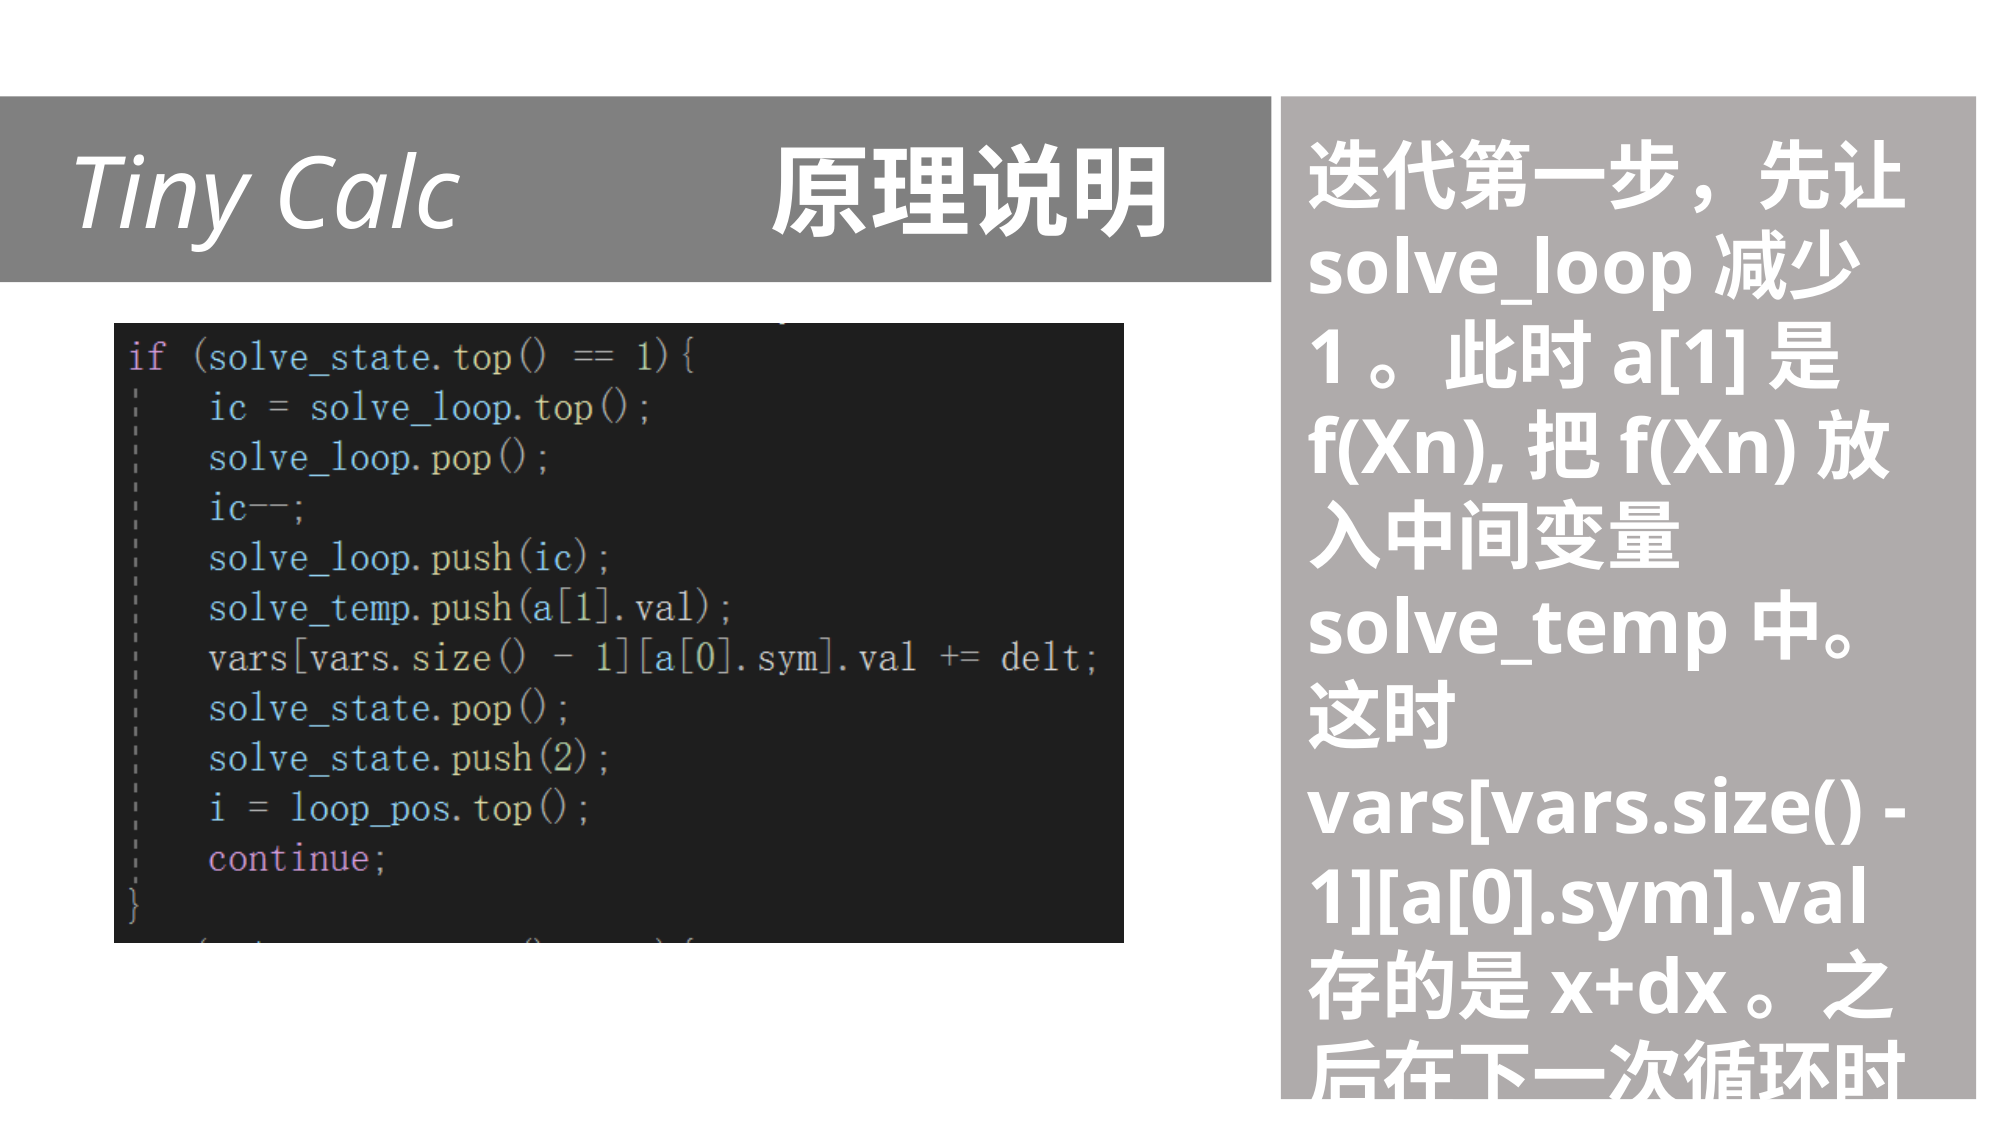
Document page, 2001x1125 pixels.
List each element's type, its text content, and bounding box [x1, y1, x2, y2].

text_box [1280, 95, 1977, 1100]
text_box 迭代第一步，先让solve_loop减少1。此时a[1]是f(Xn),把f(Xn)放入中间变量solve_temp中。这时vars[vars.size() - 1][a[0].sym].val存的是x+dx。之后在下一次循环时进行迭代第二步。 [1292, 121, 1977, 1125]
picture [114, 323, 1124, 943]
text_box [0, 96, 1272, 283]
